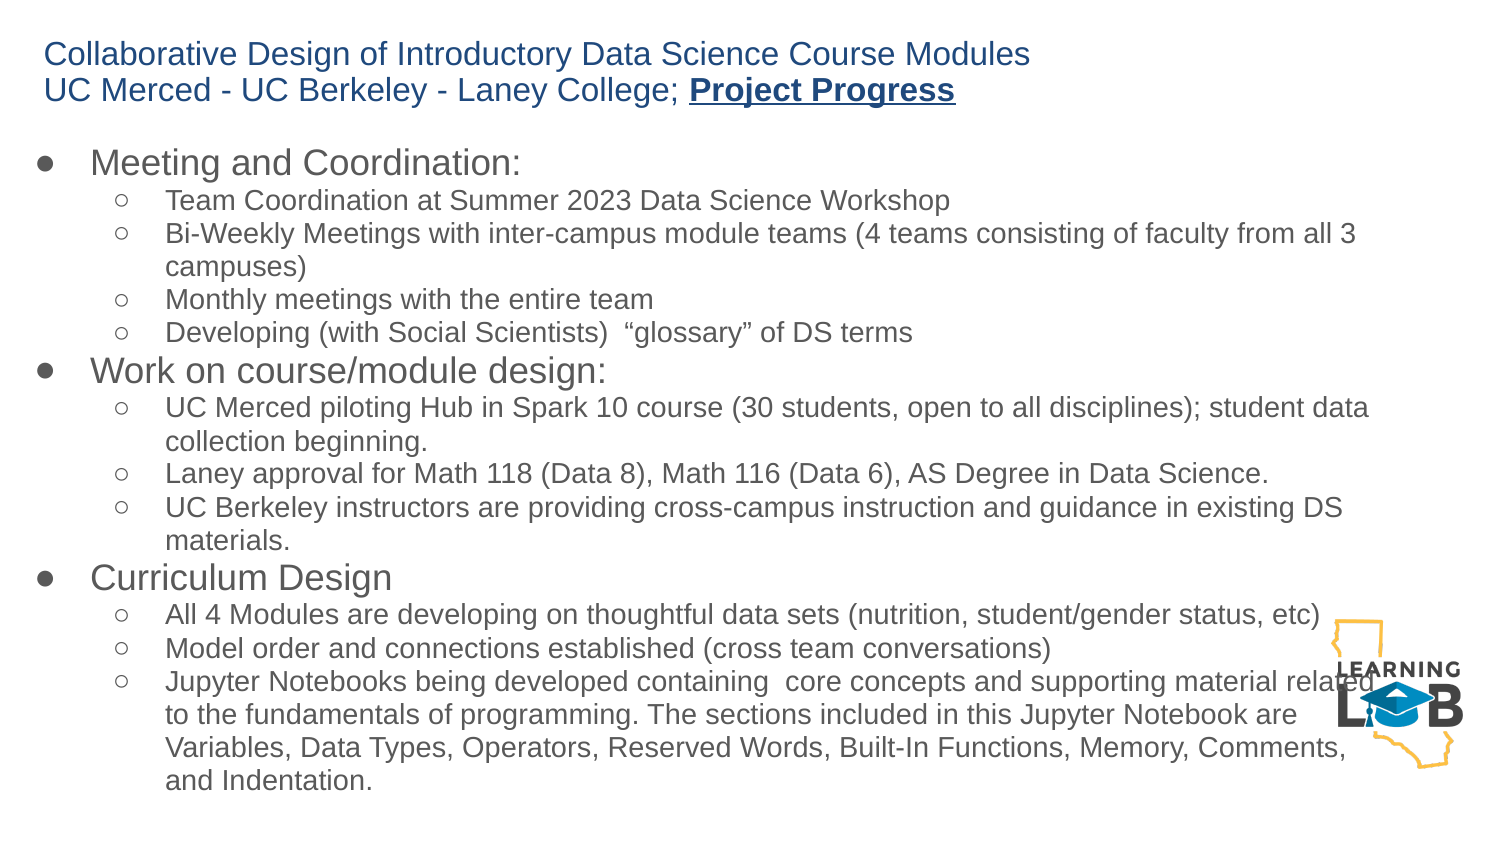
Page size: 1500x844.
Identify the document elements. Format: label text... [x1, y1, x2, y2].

list Meeting and Coordination: Team Coordination at Summer 2023 Data Science Workshop Bi-Weekly Meetings with inter-campus module teams (4 teams consisting of faculty from all 3 campuses) Monthly meetings with the entire team Developing (with Social Scientists) “glossary” of DS terms Work on course/module design: UC Merced piloting Hub in Spark 10 course (30 students, open to all disciplines); student data collection beginning. Laney approval for Math 118 (Data 8), Math 116 (Data 6), AS Degree in Data Science. UC Berkeley instructors are providing cross-campus instruction and guidance in existing DS materials. Curriculum Design All 4 Modules are developing on thoughtful data sets (nutrition, student/gender status, etc) Model order and connections established (cross team conversations) Jupyter Notebooks being developed containing core concepts and supporting material related to the fundamentals of programming. The sections included in this Jupyter Notebook are Variables, Data Types, Operators, Reserved Words, Built-In Functions, Memory, Comments, and Indentation. [0, 127, 1398, 760]
title Collaborative Design of Introductory Data Science Course Modules UC Merced - UC Berkeley - Laney College; Project Progress [32, 18, 1468, 128]
picture [1331, 619, 1463, 769]
